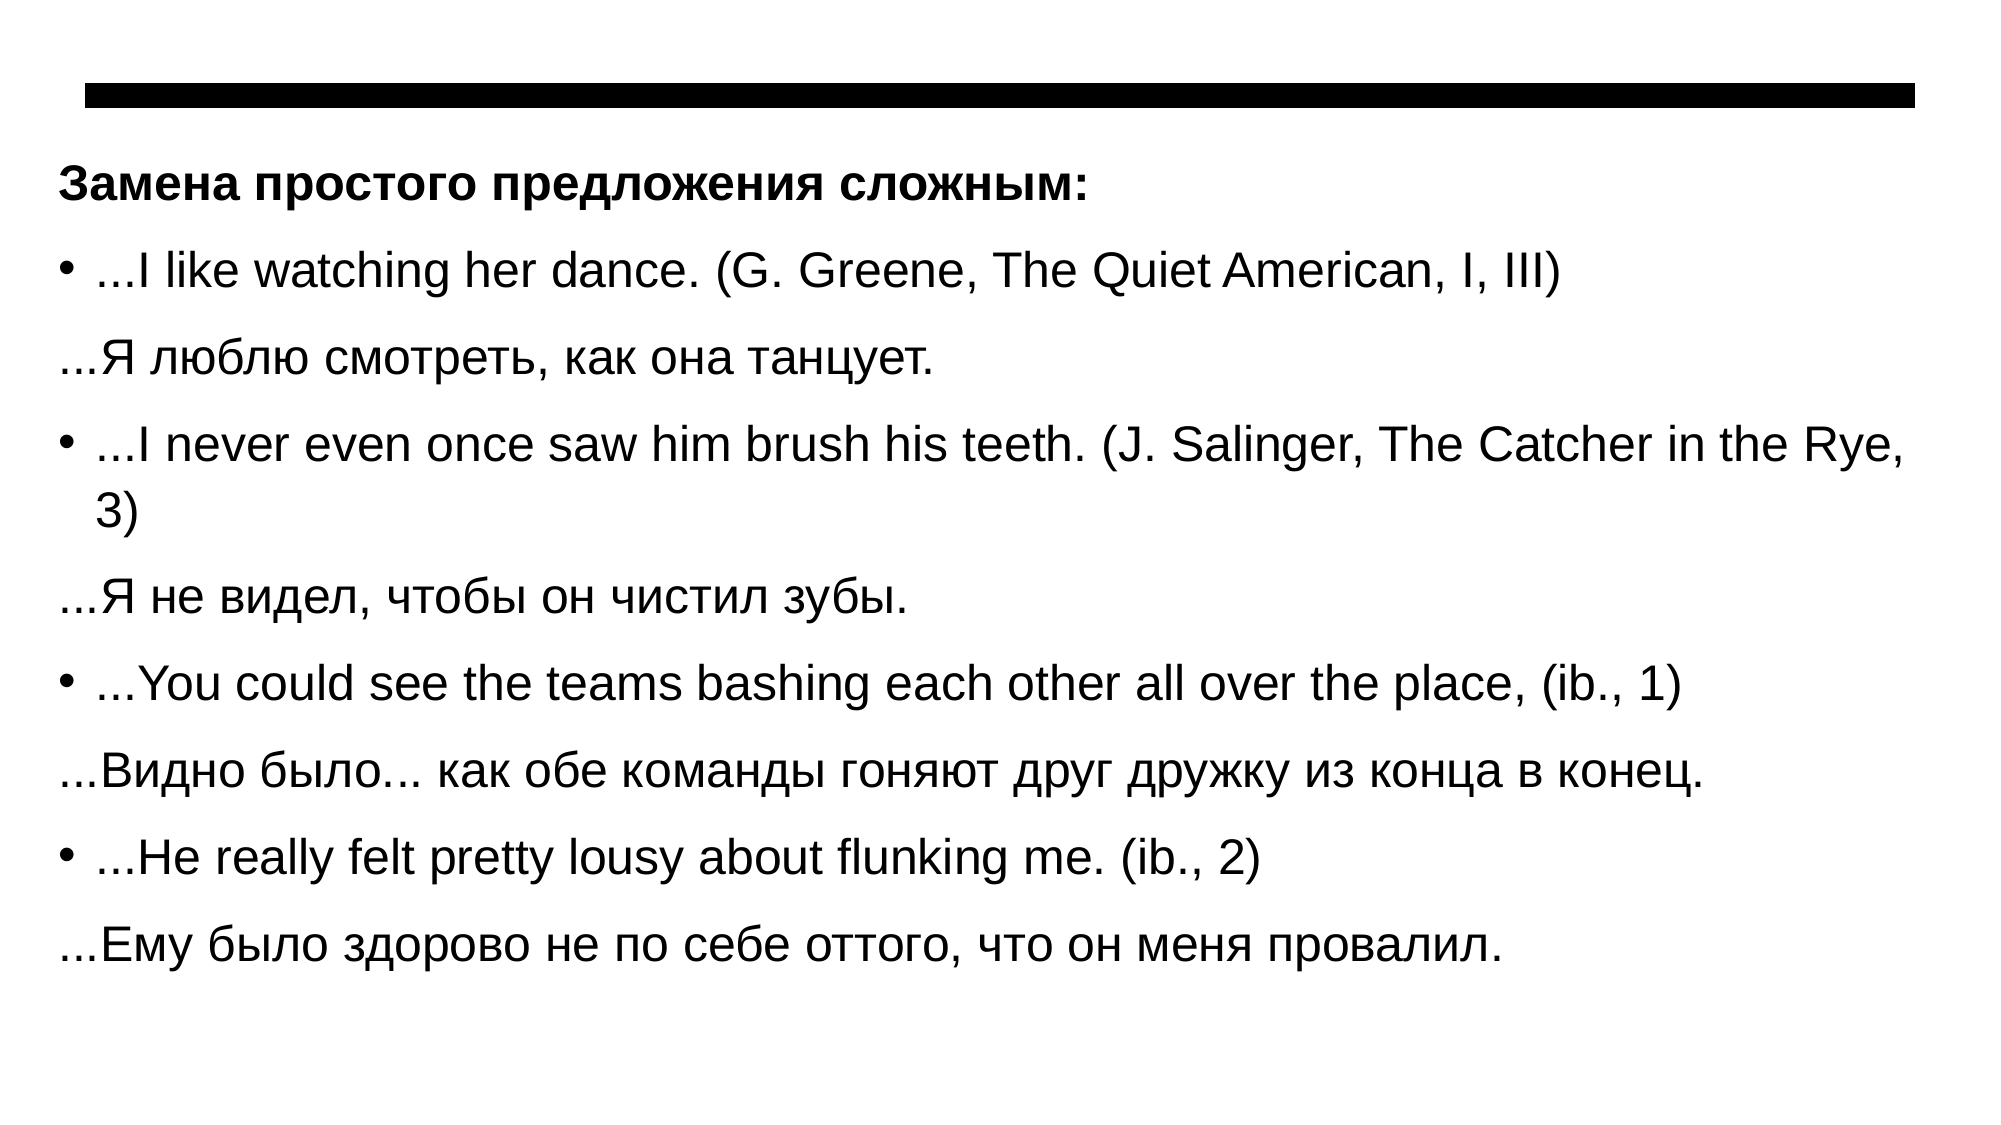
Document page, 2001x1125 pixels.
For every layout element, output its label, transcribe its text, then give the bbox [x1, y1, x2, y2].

list Замена простого предложения сложным: ...I like watching her dance. (G. Greene, The Quiet American, I, III) ...Я люблю смотреть, как она танцует. ...I never even once saw him brush his teeth. (J. Salinger, The Catcher in the Rye, 3) ...Я не видел, чтобы он чистил зубы. ...You could see the teams bashing each other all over the place, (ib., 1) ...Видно было... как обе команды гоняют друг дружку из конца в конец. ...Не really felt pretty lousy about flunking me. (ib., 2) ...Ему было здорово не по себе оттого, что он меня провалил. [43, 137, 1981, 1054]
